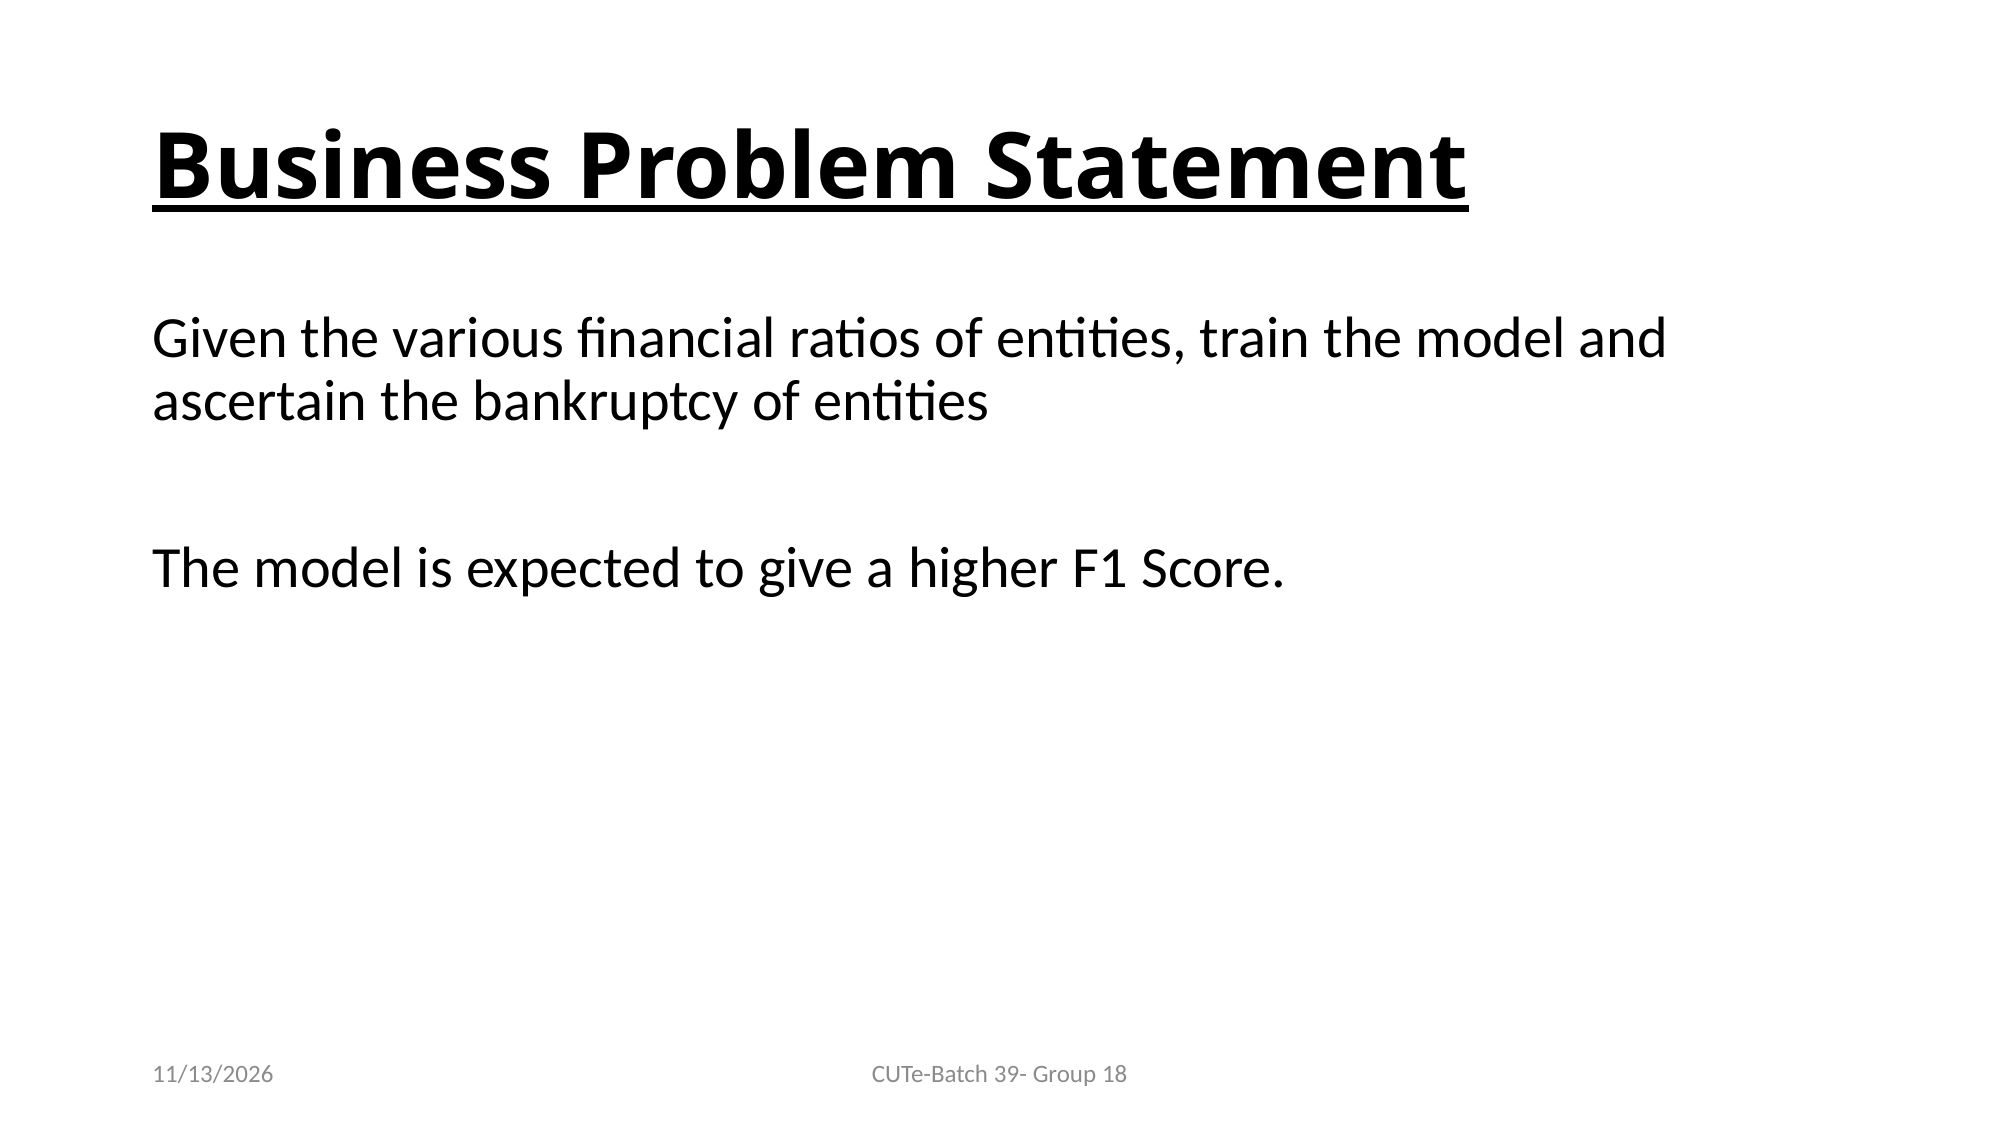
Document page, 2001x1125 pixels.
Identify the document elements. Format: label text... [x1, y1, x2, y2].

title Business Problem Statement [137, 59, 1863, 278]
list Given the various financial ratios of entities, train the model and ascertain the bankruptcy of entities The model is expected to give a higher F1 Score. [137, 299, 1863, 637]
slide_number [137, 1042, 588, 1103]
footer CUTe-Batch 39- Group 18 [662, 1042, 1338, 1103]
